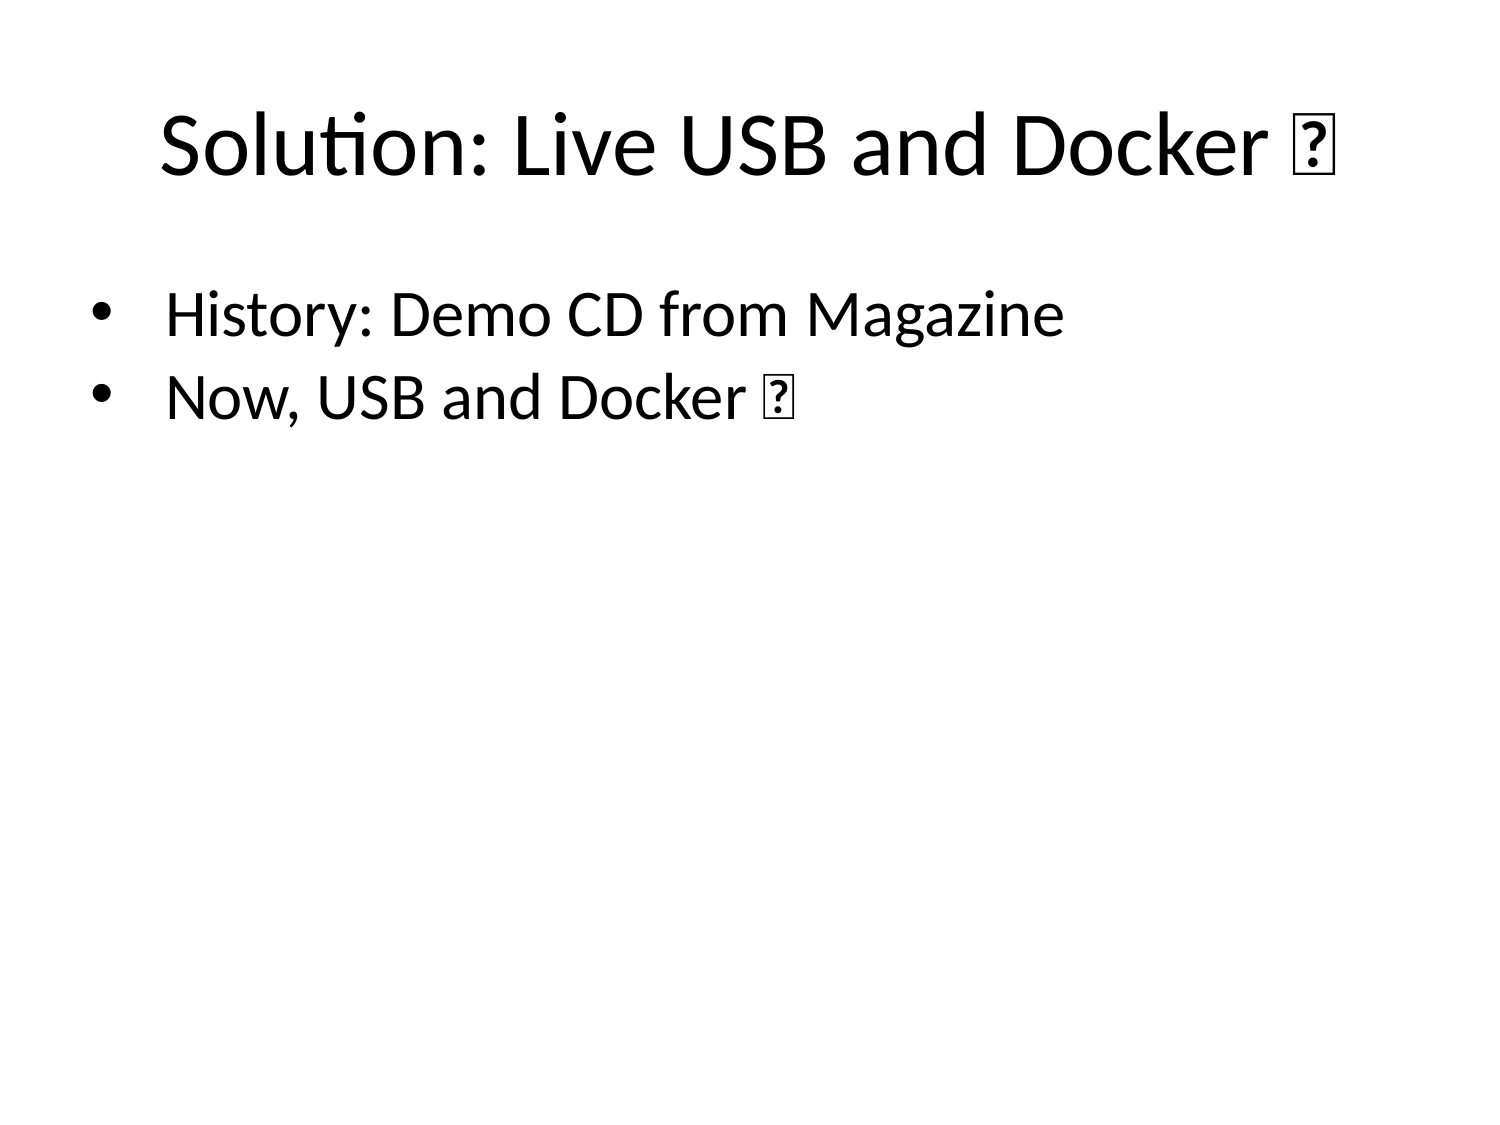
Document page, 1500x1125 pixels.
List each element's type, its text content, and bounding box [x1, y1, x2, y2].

title Solution: Live USB and Docker 🐋 [75, 45, 1425, 233]
list History: Demo CD from Magazine Now, USB and Docker 🐋 [75, 262, 1425, 1005]
